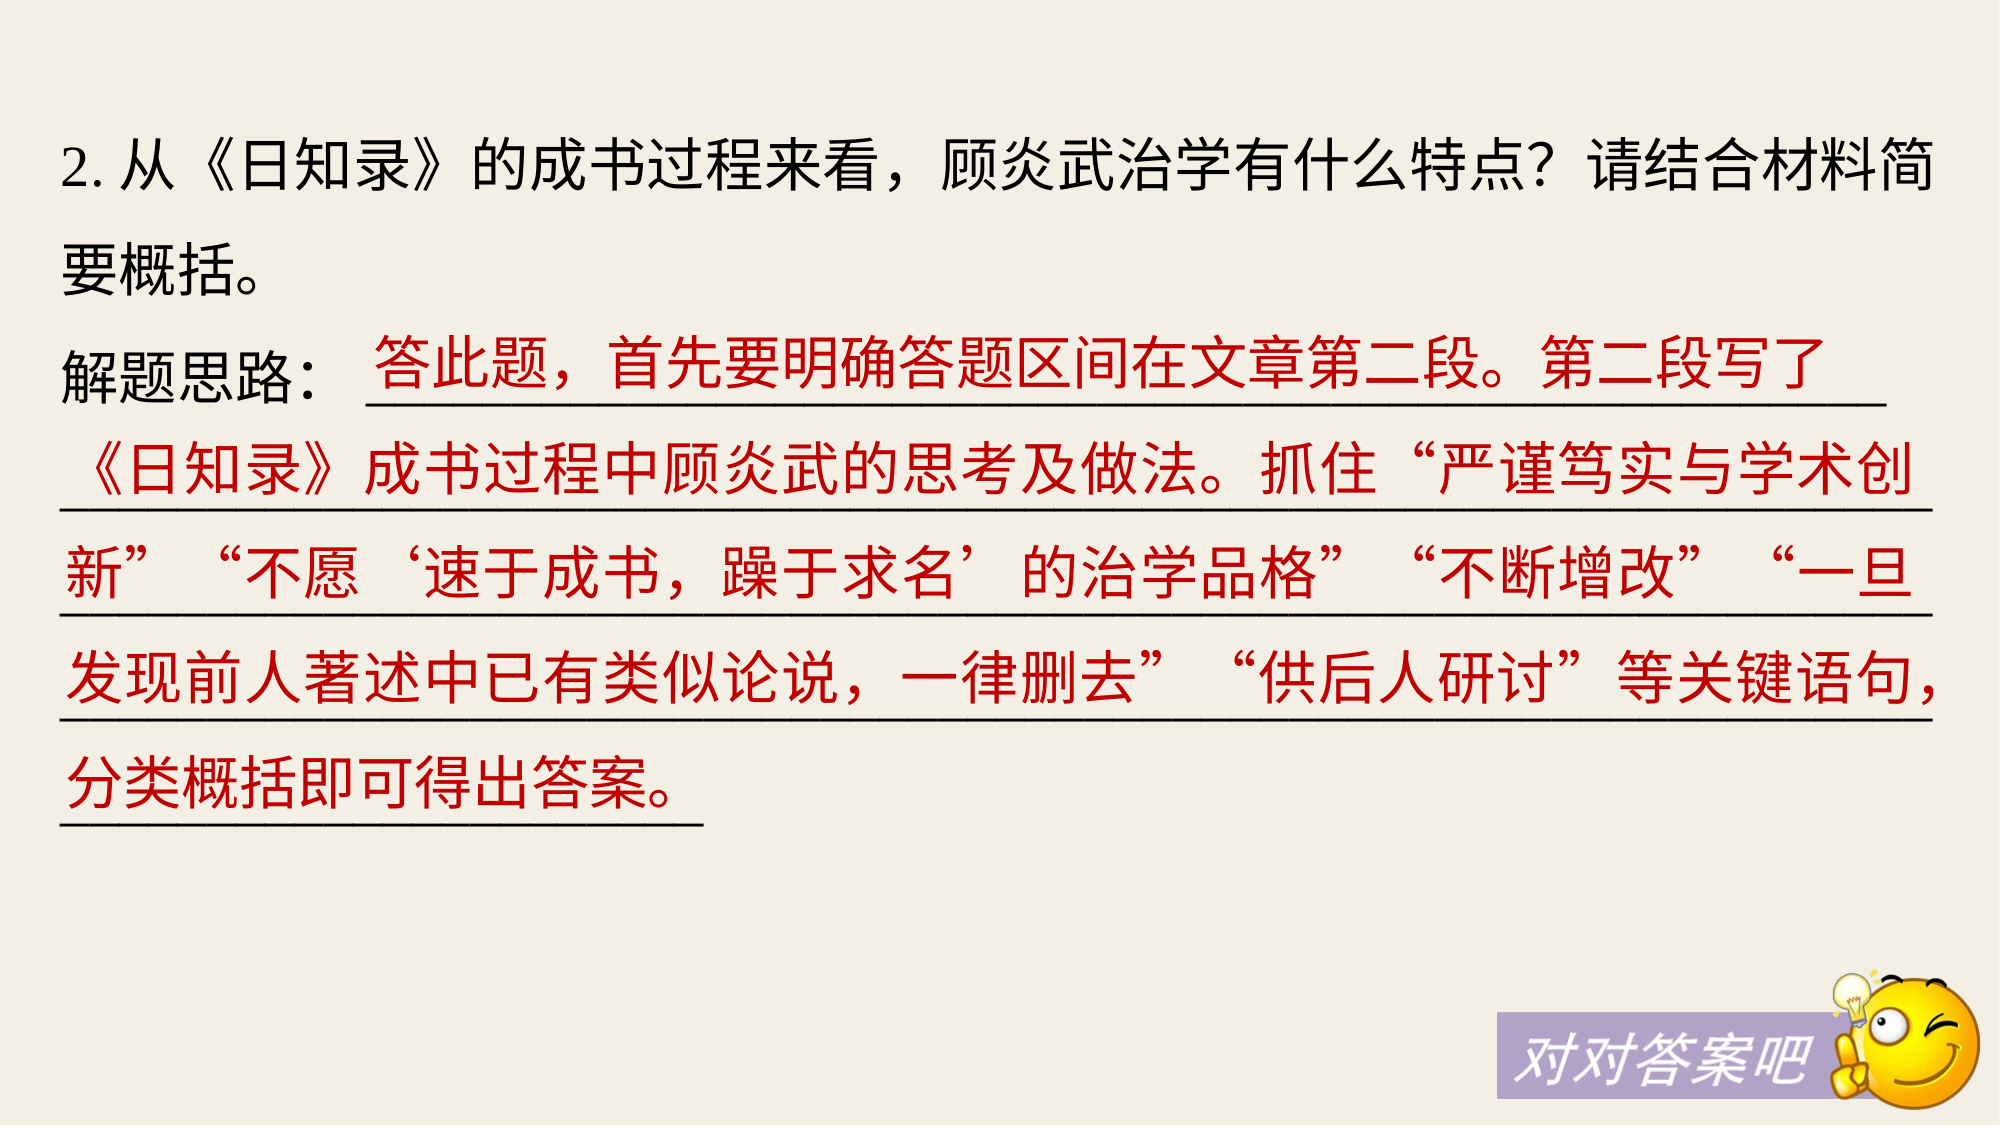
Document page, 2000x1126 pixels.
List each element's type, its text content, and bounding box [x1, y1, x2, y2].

text_box 解题思路：____________________________________________________ ______________________________________________________________________________________________________________________________________________________________________________________________________________________ [40, 313, 1957, 842]
text_box 答此题，首先要明确答题区间在文章第二段。第二段写了 [358, 313, 1871, 389]
picture [1477, 968, 1981, 1125]
text_box 2.从《日知录》的成书过程来看，顾炎武治学有什么特点？请结合材料简要概括。 [40, 82, 1957, 313]
text_box 《日知录》成书过程中顾炎武的思考及做法。抓住“严谨笃实与学术创新”“不愿‘速于成书，躁于求名’的治学品格”“不断增改”“一旦发现前人著述中已有类似论说，一律删去”“供后人研讨”等关键语句，分类概括即可得出答案。 [50, 389, 1930, 824]
